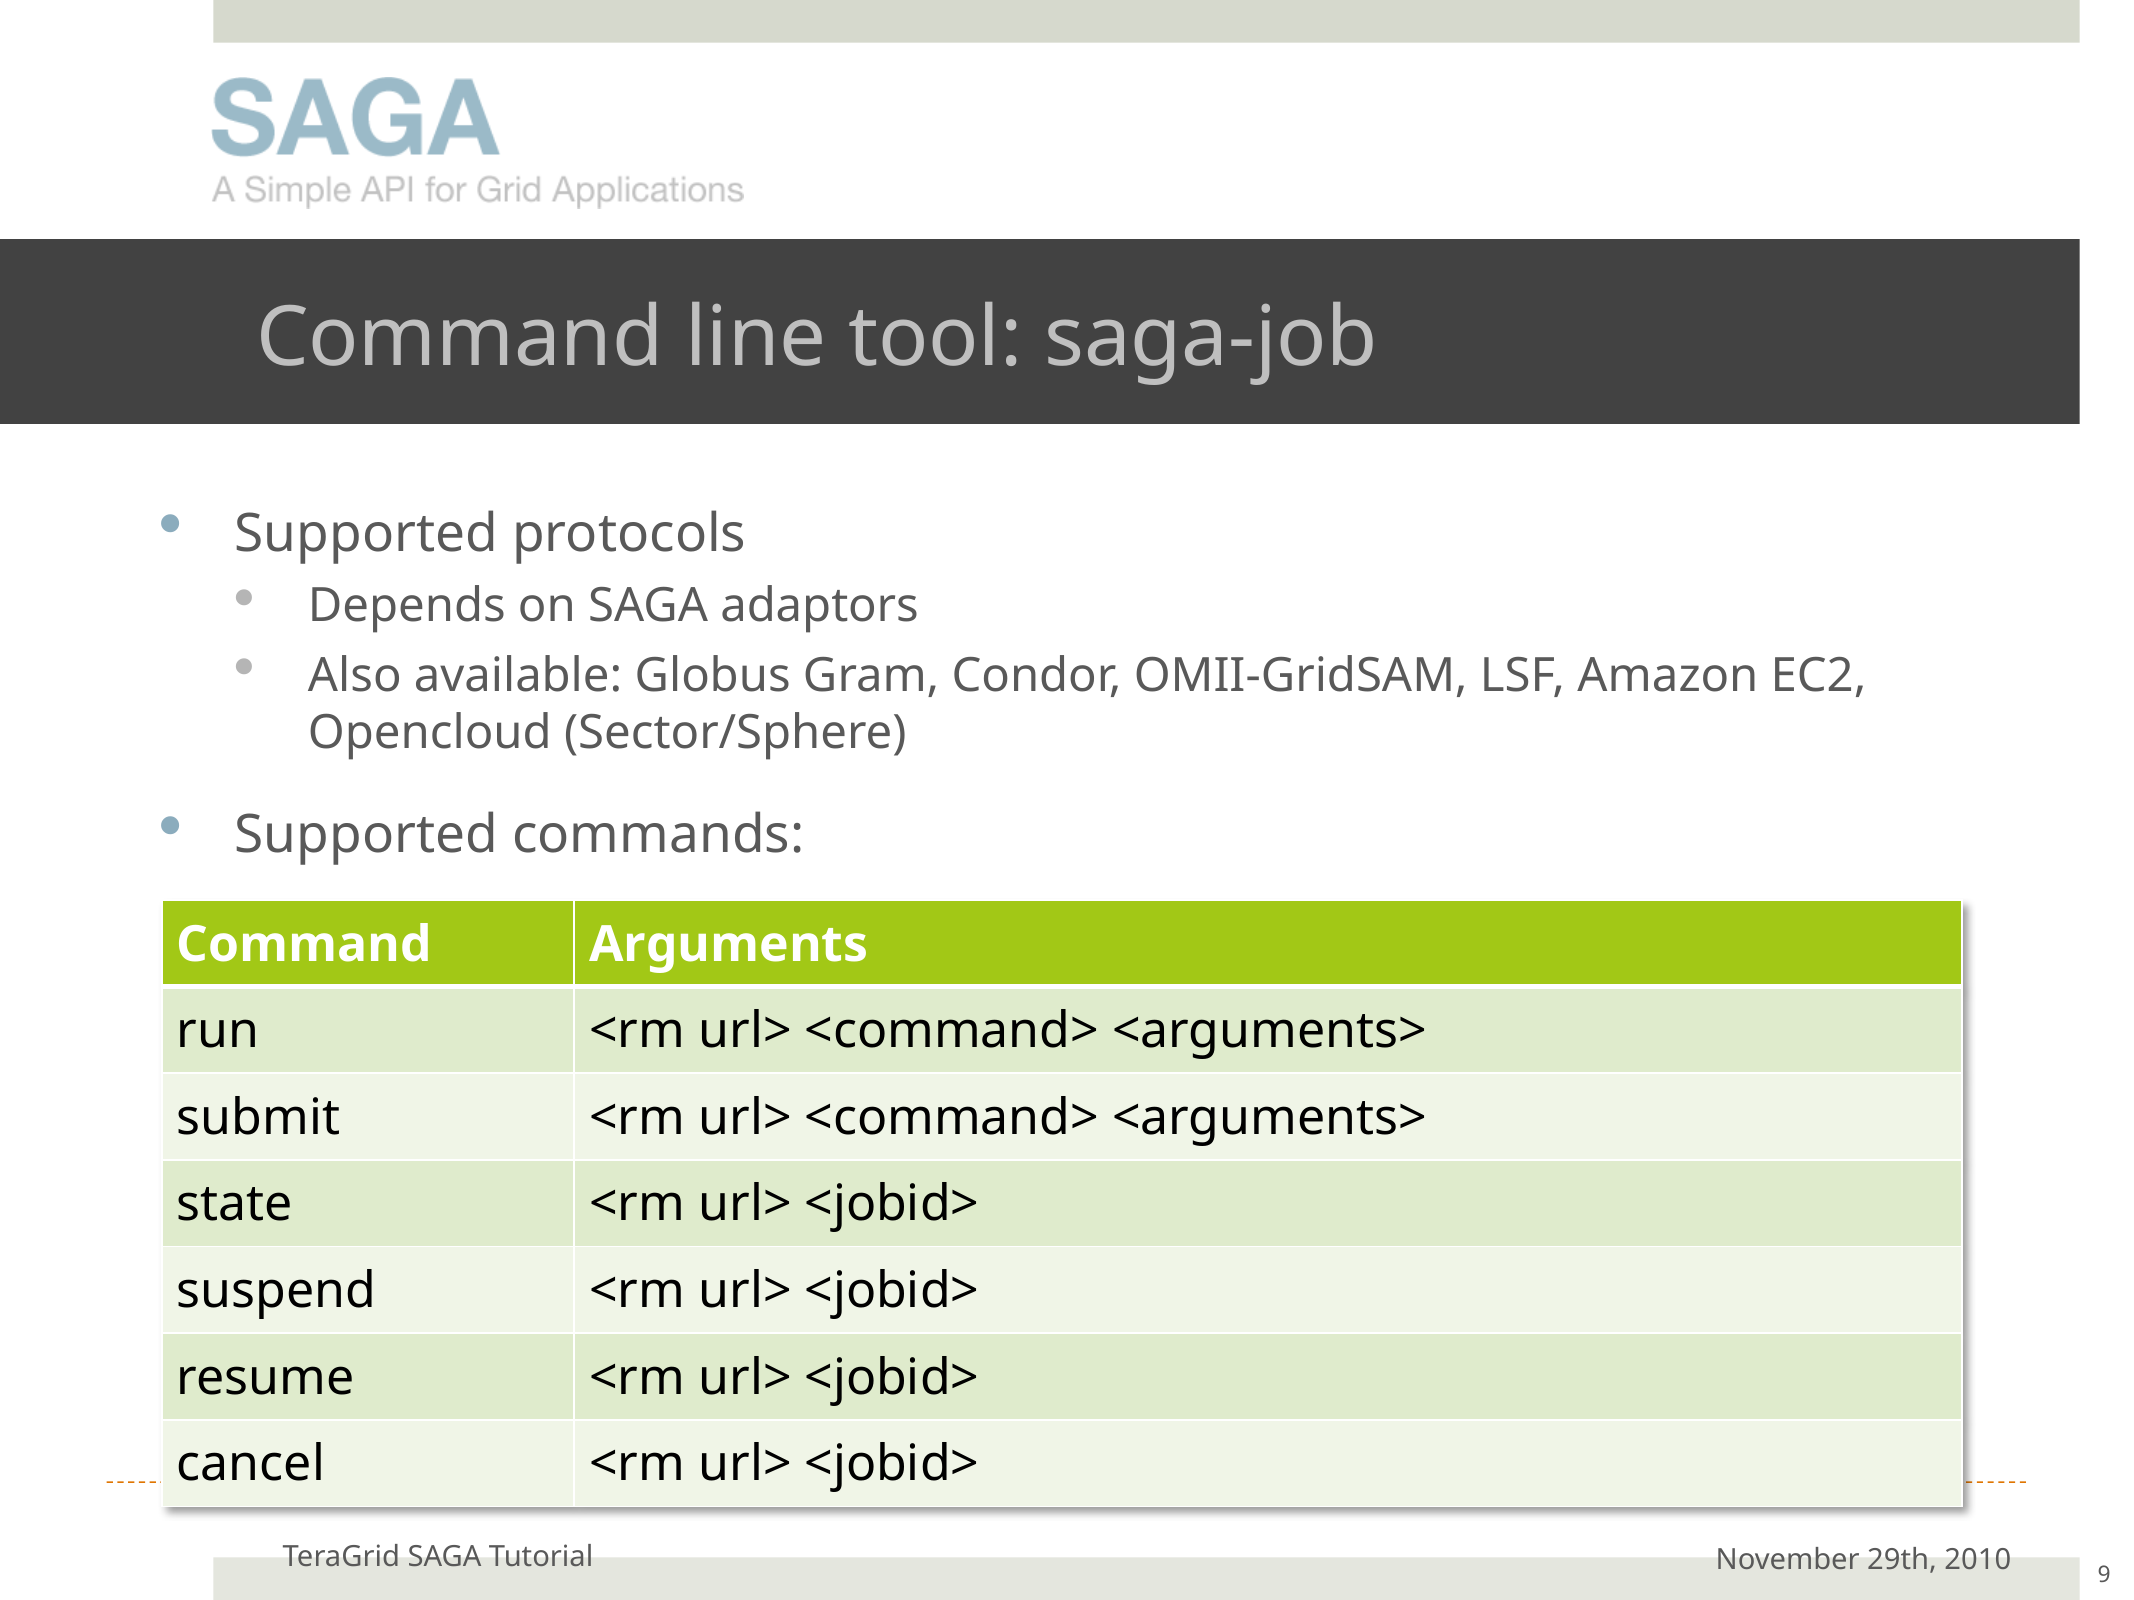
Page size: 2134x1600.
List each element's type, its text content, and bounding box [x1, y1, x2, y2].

table_cell <rm url> <jobid> [575, 1247, 1961, 1332]
table_cell run [163, 989, 573, 1072]
footer TeraGrid SAGA Tutorial [261, 1519, 937, 1600]
table_cell <rm url> <jobid> [575, 1161, 1961, 1246]
table_cell suspend [163, 1247, 573, 1332]
table_header Command [163, 901, 573, 984]
title Command line tool: saga-job [0, 239, 2080, 424]
table_cell <rm url> <command> <arguments> [575, 989, 1961, 1072]
table_cell <rm url> <command> <arguments> [575, 1074, 1961, 1159]
table_cell resume [163, 1334, 573, 1419]
table_cell submit [163, 1074, 573, 1159]
list Supported protocols Depends on SAGA adaptors Also available: Globus Gram, Condor, OMII-GridSAM, LSF, Amazon EC2, Opencloud (Sector/Sphere) Supported commands: [140, 487, 2061, 875]
table_cell <rm url> <jobid> [575, 1334, 1961, 1419]
picture [211, 77, 744, 209]
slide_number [1535, 1514, 2033, 1600]
slide_number 9 [2050, 1532, 2134, 1600]
table_cell cancel [163, 1421, 573, 1506]
table_cell <rm url> <jobid> [575, 1421, 1961, 1506]
table_header Arguments [575, 901, 1961, 984]
table_cell state [163, 1161, 573, 1246]
